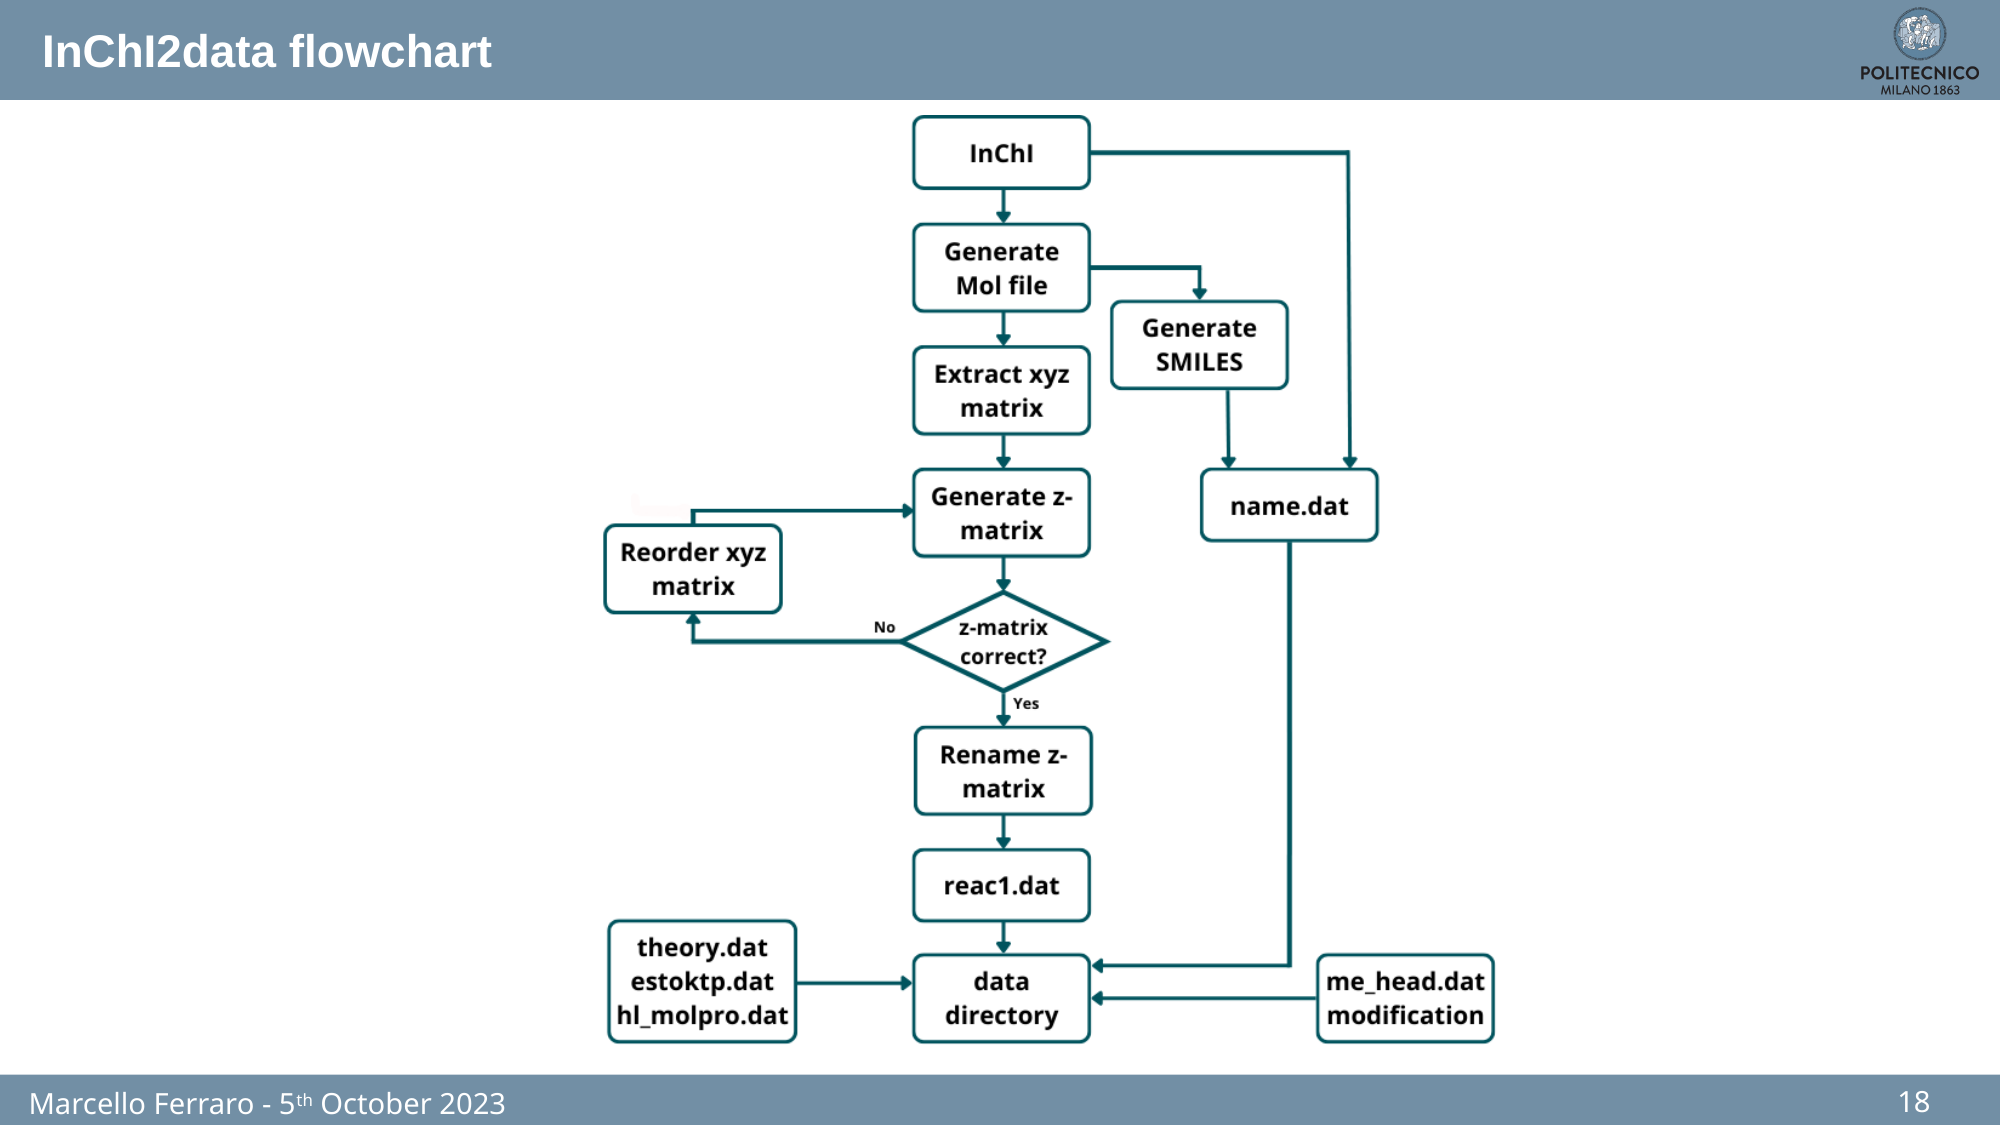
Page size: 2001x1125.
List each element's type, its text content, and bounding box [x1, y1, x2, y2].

picture [1839, 0, 2000, 113]
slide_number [13, 1071, 631, 1125]
text_box InChI2data flowchart [27, 14, 1839, 85]
picture [379, 115, 1621, 1046]
